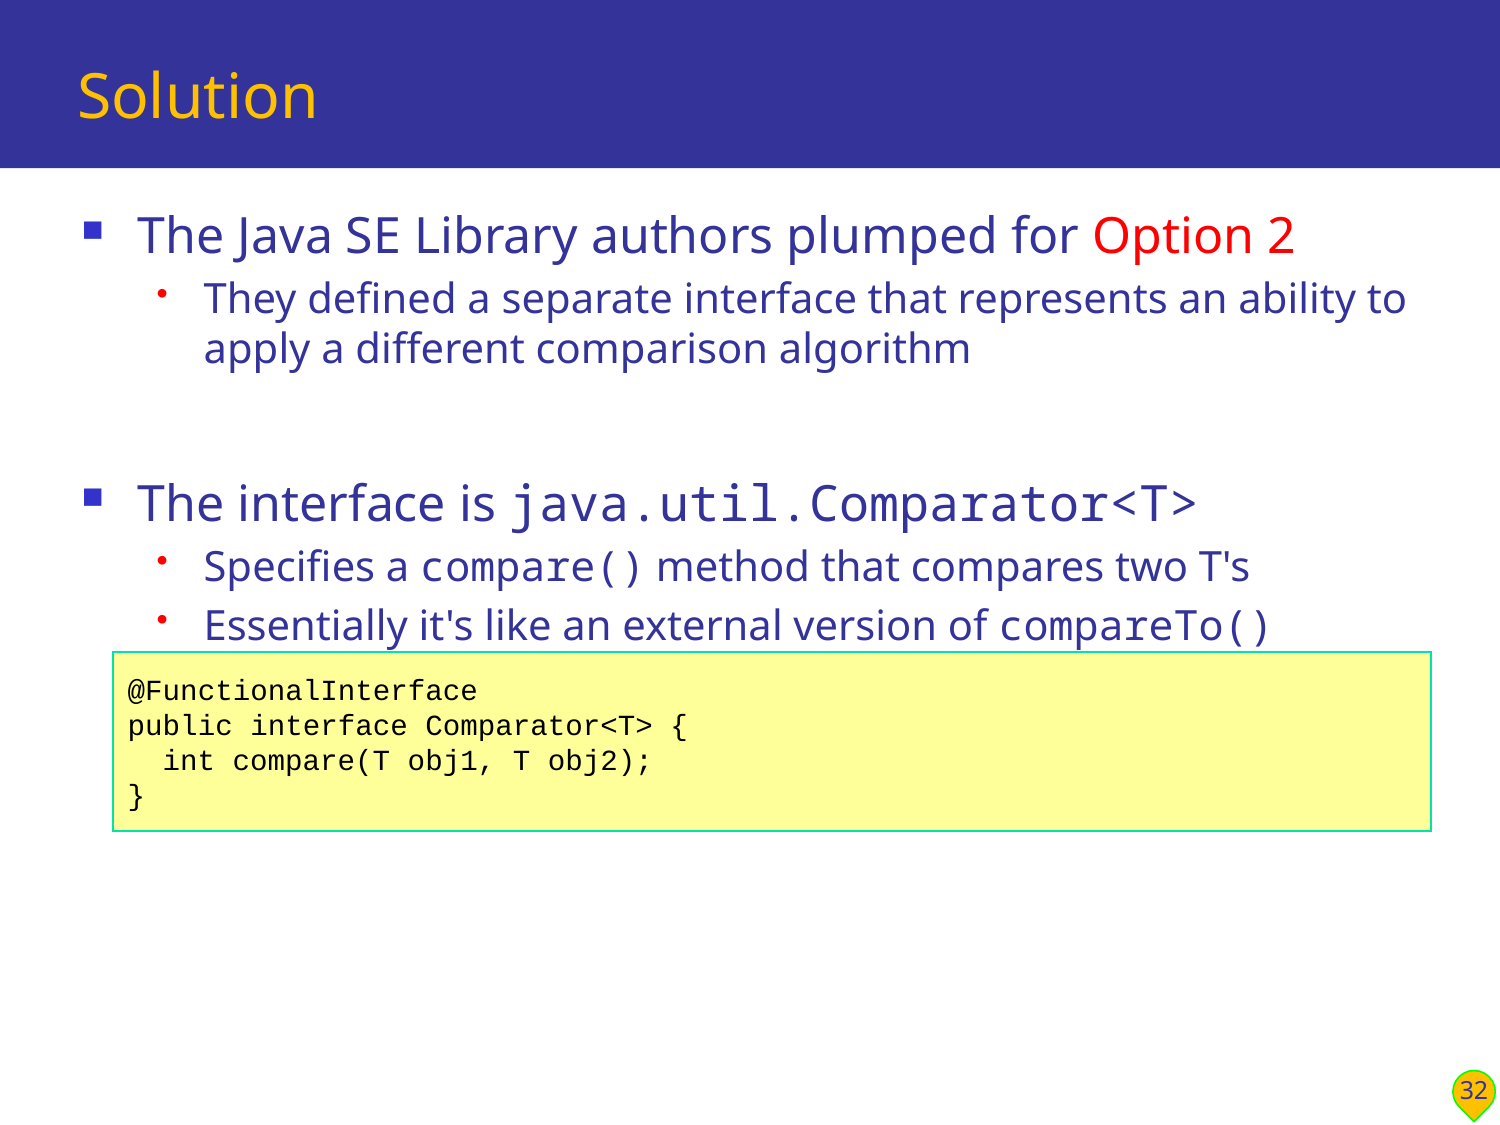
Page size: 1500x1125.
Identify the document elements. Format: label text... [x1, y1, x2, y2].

text_box @FunctionalInterface public interface Comparator<T> { int compare(T obj1, T obj2); } [112, 652, 1432, 831]
title Solution [61, 24, 1465, 139]
list The Java SE Library authors plumped for Option 2 They defined a separate interface that represents an ability to apply a different comparison algorithm The interface is java.util.Comparator<T> Specifies a compare() method that compares two T's Essentially it's like an external version of compareTo() [66, 196, 1460, 1007]
footer 32 [1431, 1040, 1500, 1117]
